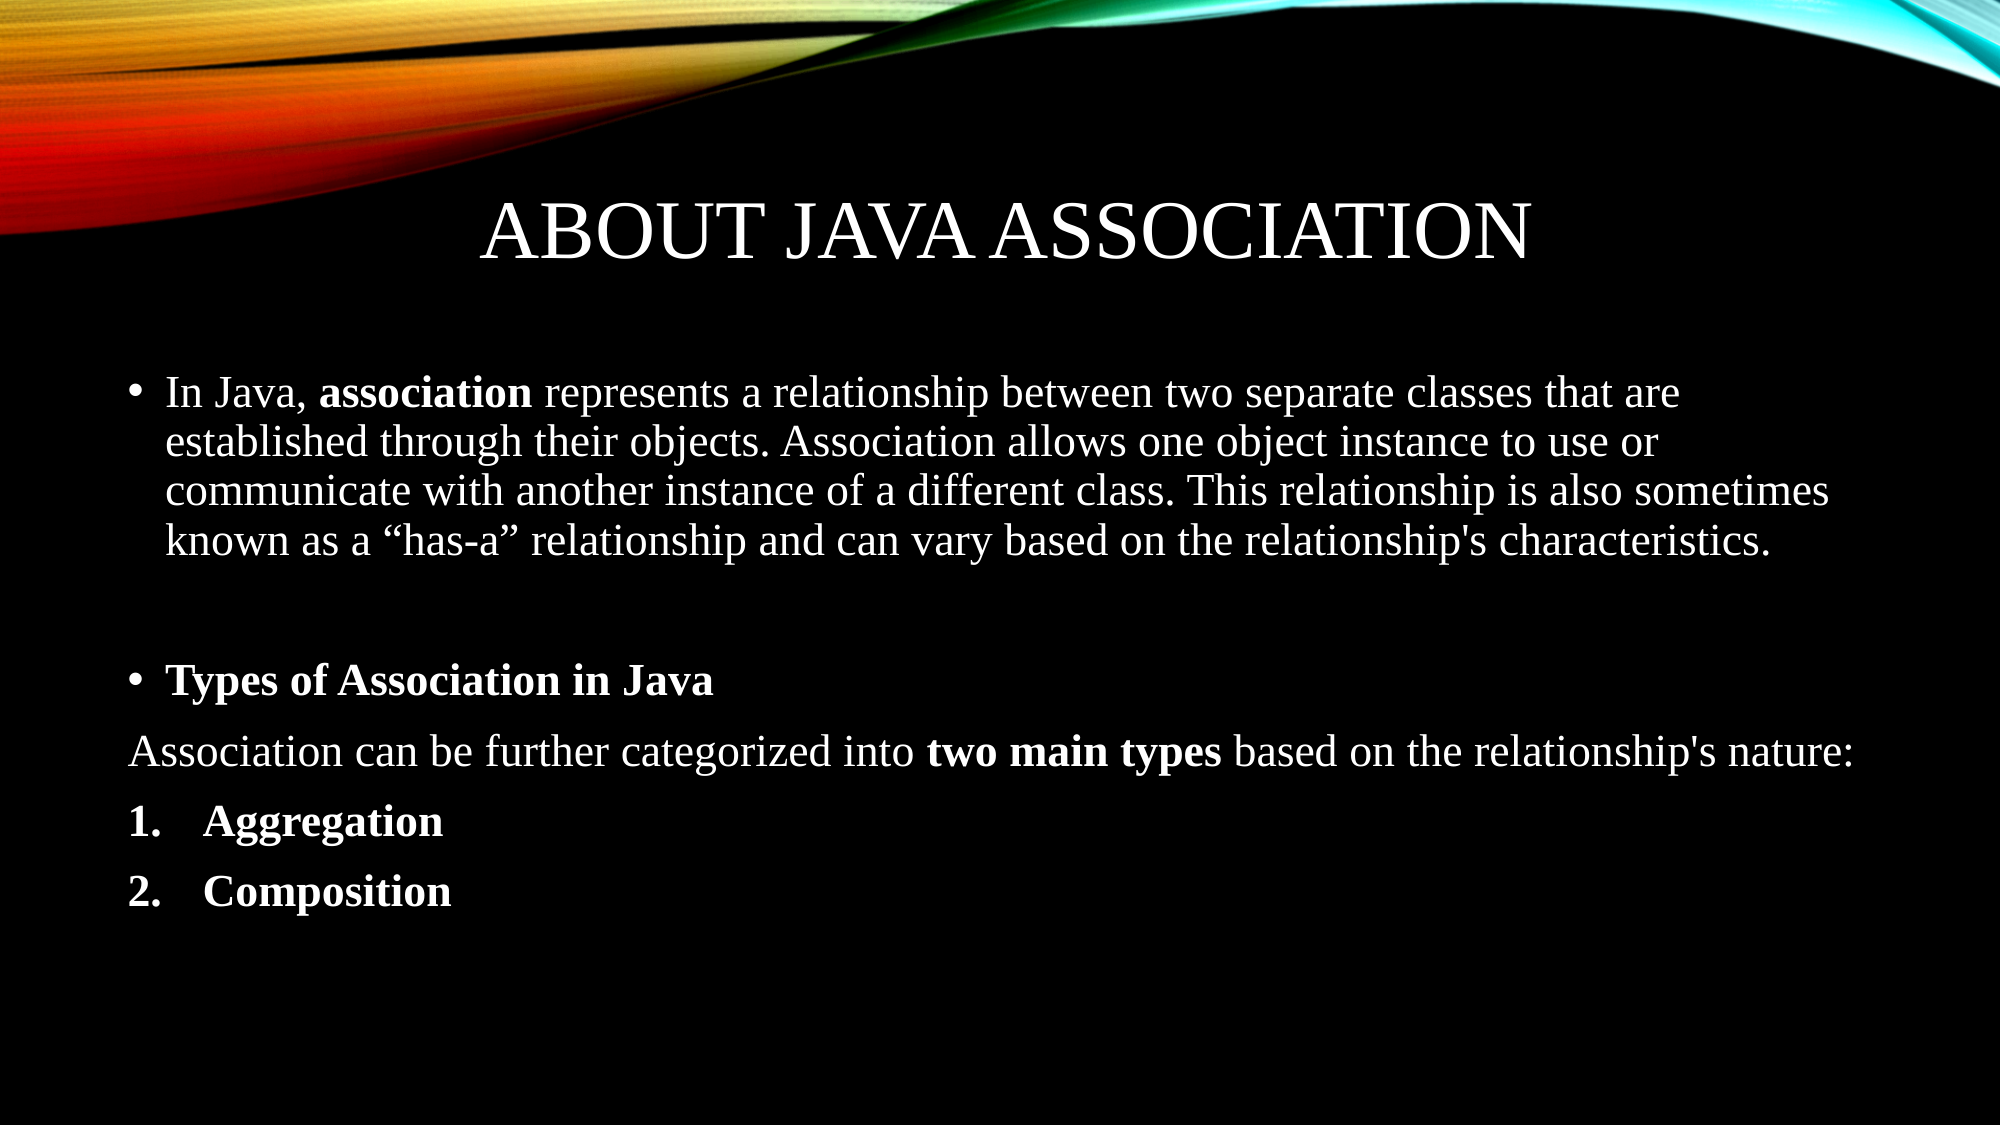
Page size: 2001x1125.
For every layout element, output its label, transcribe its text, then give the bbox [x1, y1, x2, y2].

title About Java Association [125, 125, 1888, 338]
list In Java, association represents a relationship between two separate classes that are established through their objects. Association allows one object instance to use or communicate with another instance of a different class. This relationship is also sometimes known as a “has-a” relationship and can vary based on the relationship's characteristics. Types of Association in Java Association can be further categorized into two main types based on the relationship's nature: Aggregation Composition [112, 360, 1888, 1021]
picture [0, 0, 2000, 237]
